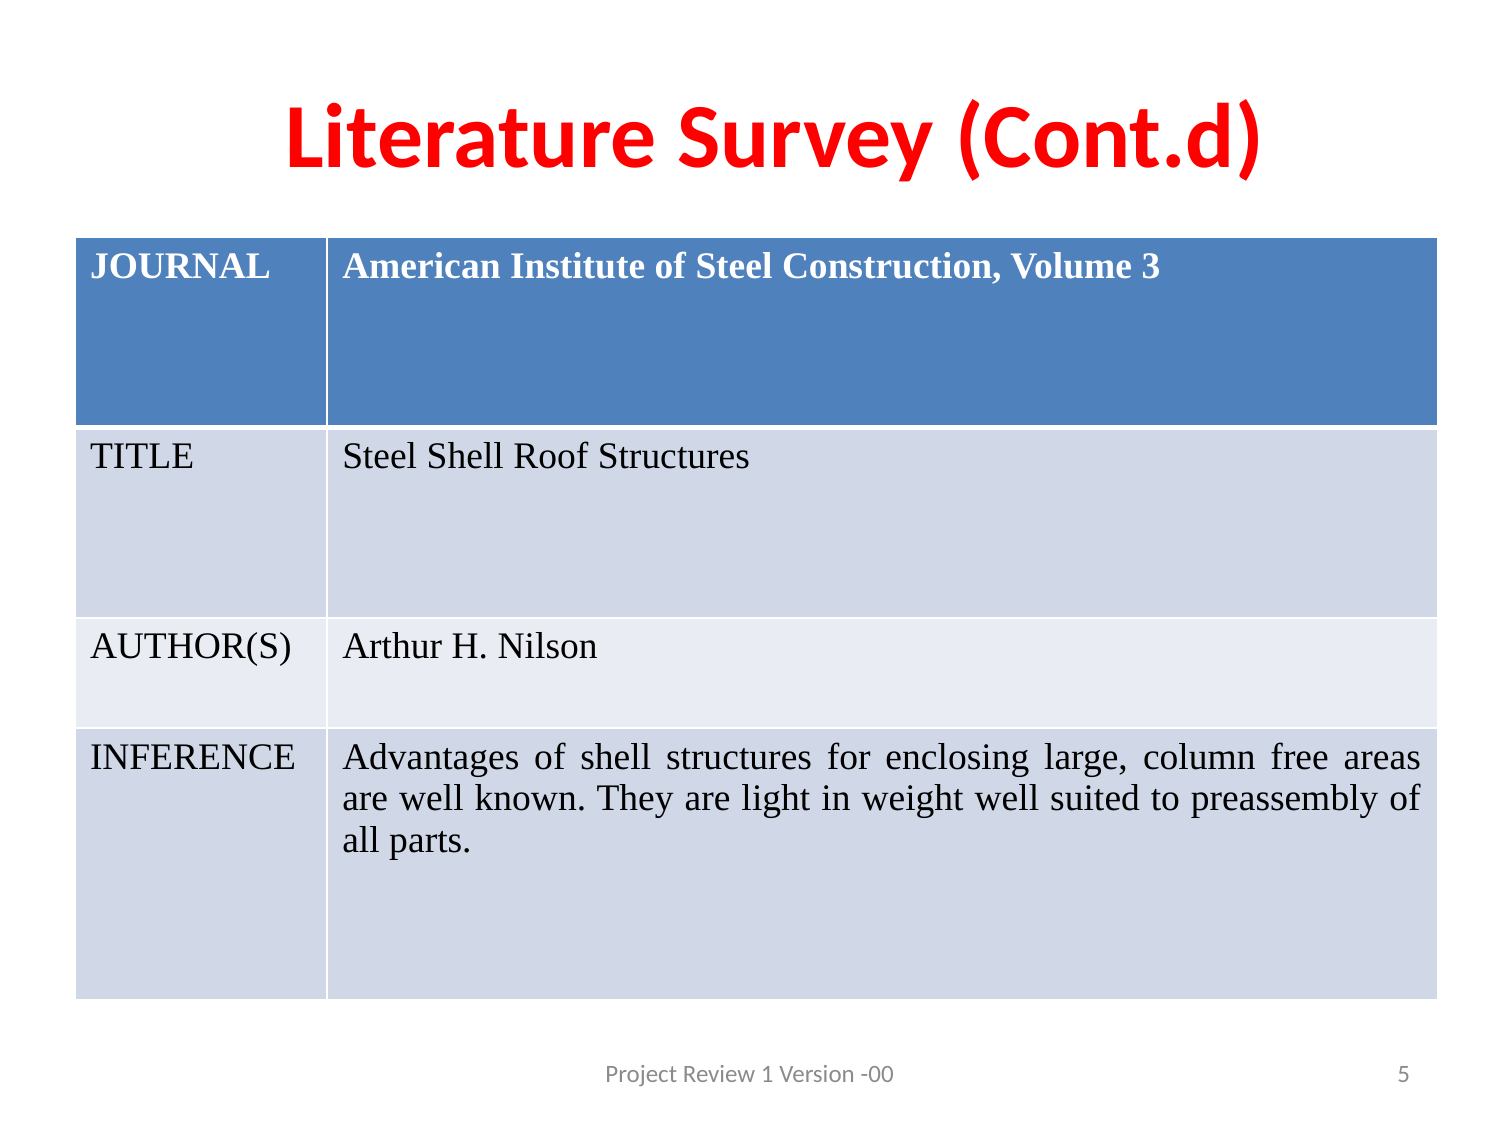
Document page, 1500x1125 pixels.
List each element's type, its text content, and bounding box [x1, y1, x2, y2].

table_cell Arthur H. Nilson [328, 619, 1437, 727]
footer Project Review 1 Version -00 [512, 1042, 988, 1103]
table_cell Steel Shell Roof Structures [328, 430, 1437, 617]
title Literature Survey (Cont.d) [99, 37, 1450, 225]
table_header JOURNAL [76, 238, 326, 425]
table_header American Institute of Steel Construction, Volume 3 [328, 238, 1437, 425]
table_cell TITLE [76, 430, 326, 617]
table_cell INFERENCE [76, 729, 326, 999]
table_cell Advantages of shell structures for enclosing large, column free areas are well known. They are light in weight well suited to preassembly of all parts. [328, 729, 1437, 999]
slide_number 5 [1074, 1042, 1425, 1103]
table_cell AUTHOR(S) [76, 619, 326, 727]
